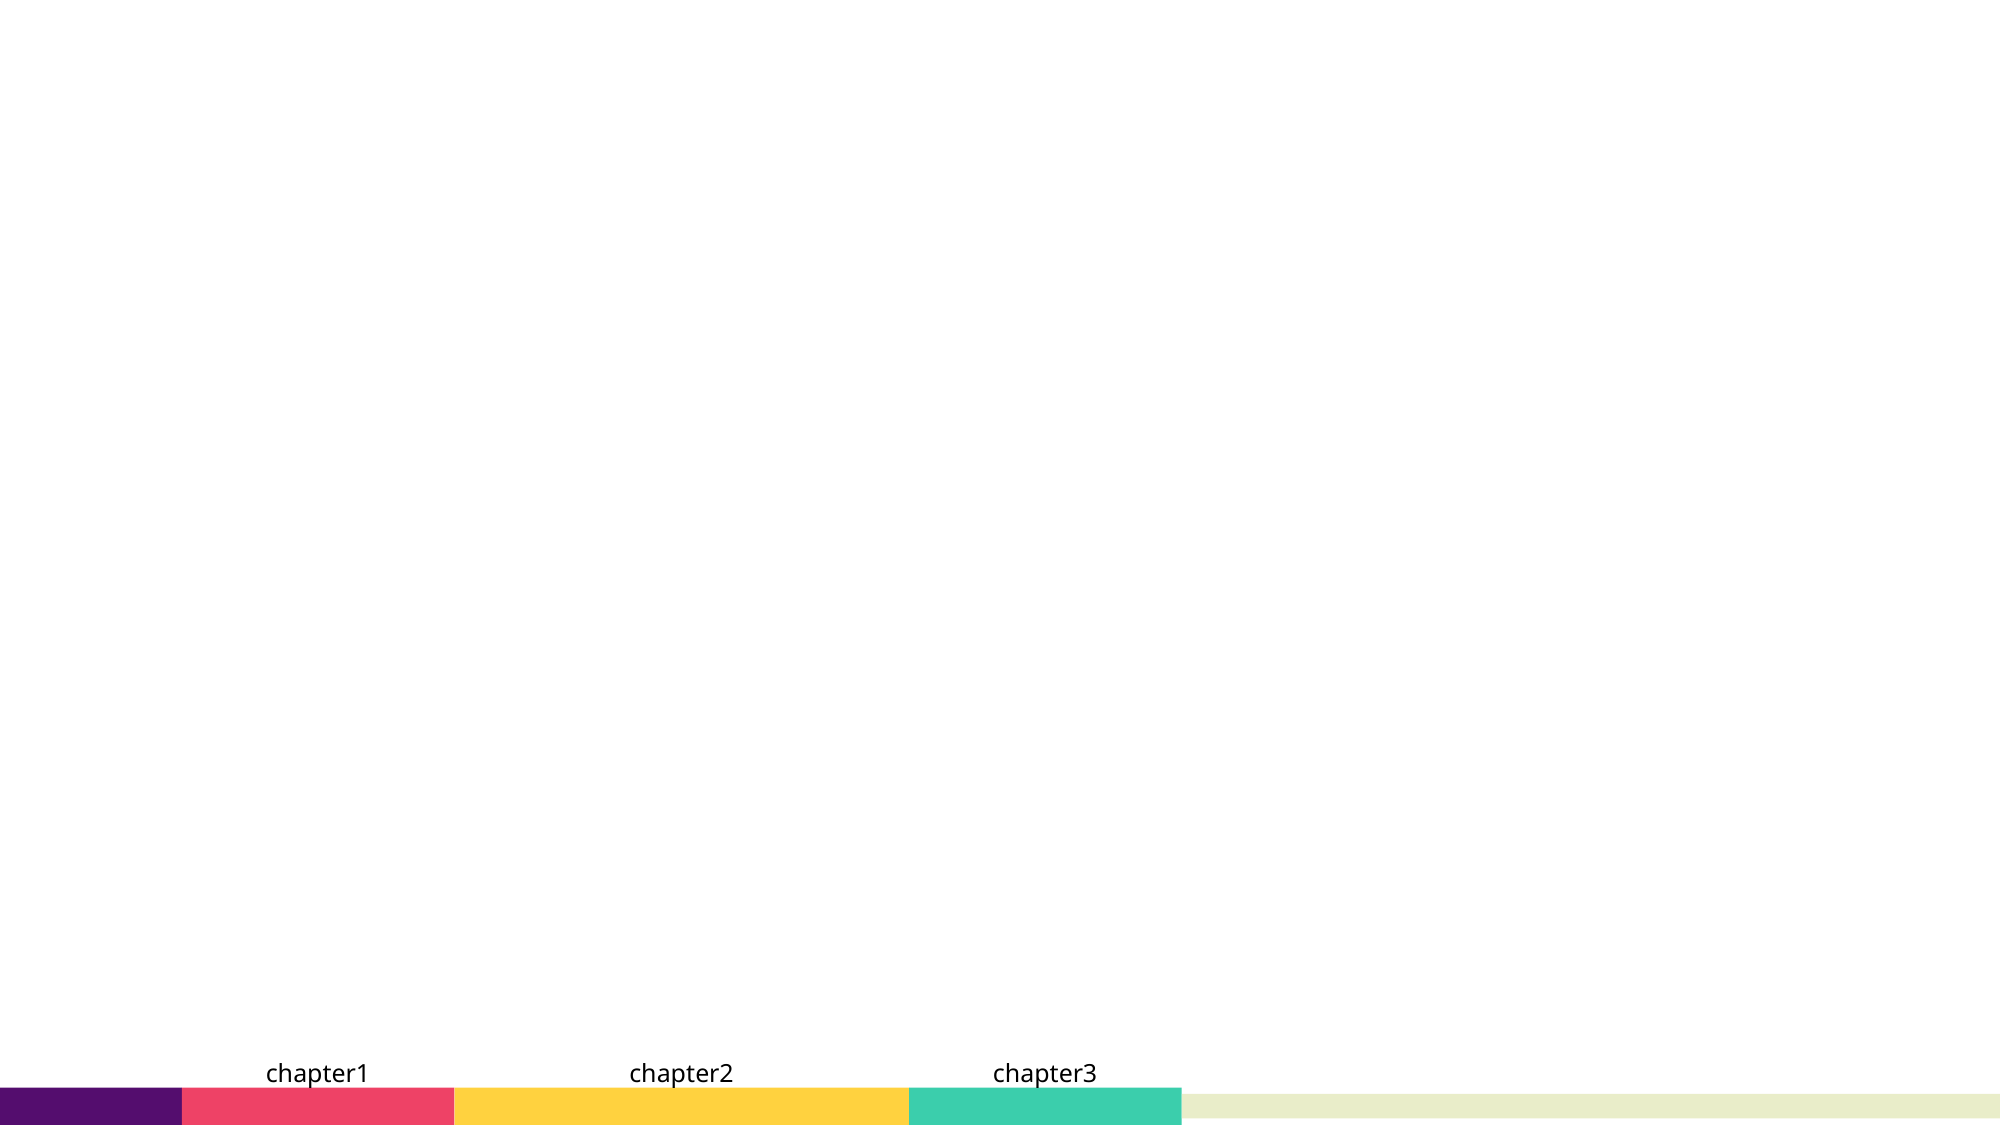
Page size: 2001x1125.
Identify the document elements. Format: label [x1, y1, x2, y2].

text_box [0, 1049, 2000, 1125]
